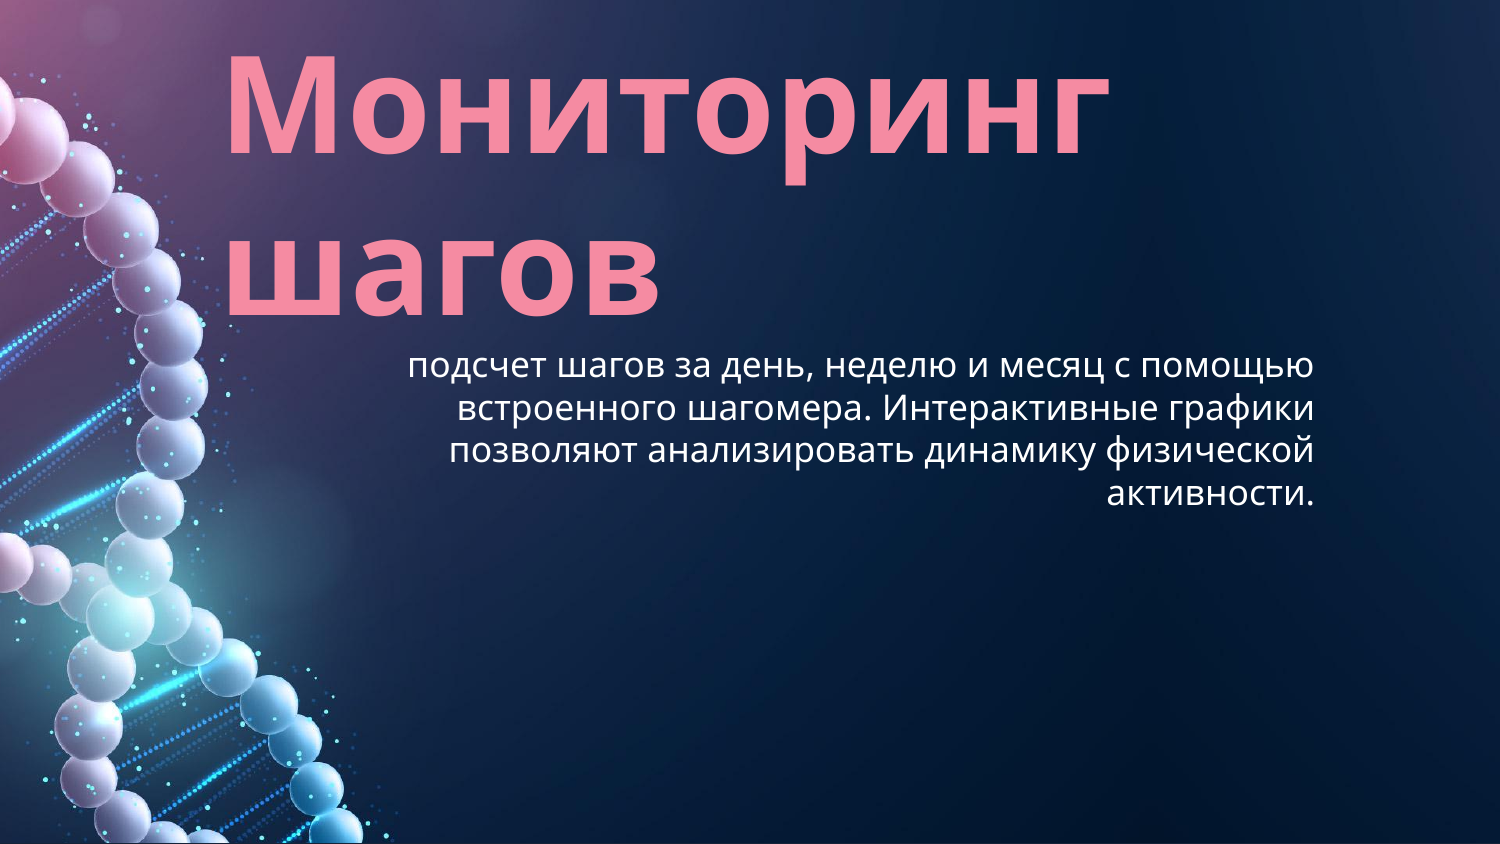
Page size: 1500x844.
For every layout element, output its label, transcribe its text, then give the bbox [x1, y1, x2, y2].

subtitle подсчет шагов за день, неделю и месяц с помощью встроенного шагомера. Интерактивные графики позволяют анализировать динамику физической активности. [335, 317, 1331, 537]
picture [0, 0, 1500, 843]
title Мониторинг шагов [204, 112, 1500, 248]
